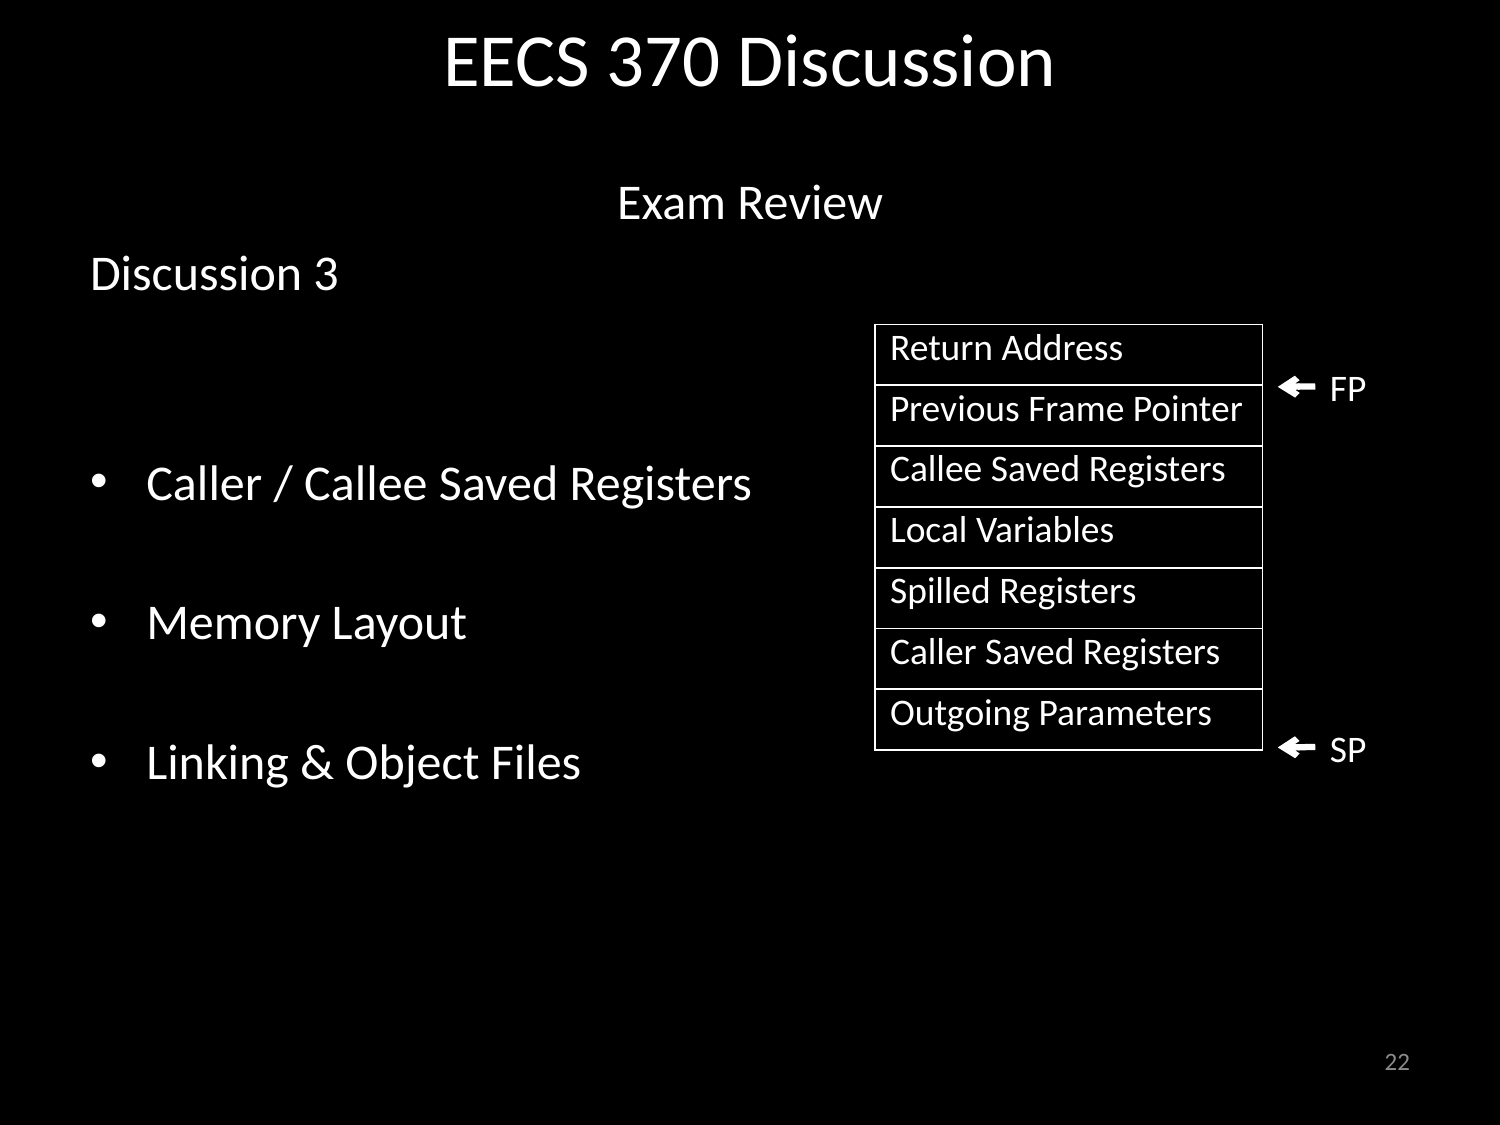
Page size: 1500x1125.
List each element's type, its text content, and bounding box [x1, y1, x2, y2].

table_cell Outgoing Parameters [876, 690, 1262, 749]
text_box B A [937, 262, 1288, 418]
table_cell Local Variables [876, 508, 1262, 567]
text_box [1277, 356, 1397, 418]
table_cell Previous Frame Pointer [876, 386, 1262, 445]
table_cell Spilled Registers [876, 569, 1262, 628]
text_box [1277, 716, 1397, 778]
title EECS 370 Discussion [75, 0, 1425, 150]
table_header Return Address [876, 325, 1262, 384]
table_cell Caller Saved Registers [876, 629, 1262, 688]
slide_number 22 [1074, 1030, 1425, 1091]
table_cell Callee Saved Registers [876, 447, 1262, 506]
list Exam Review Discussion 3 Caller / Callee Saved Registers Memory Layout Linking & Object Files [75, 162, 1425, 1050]
